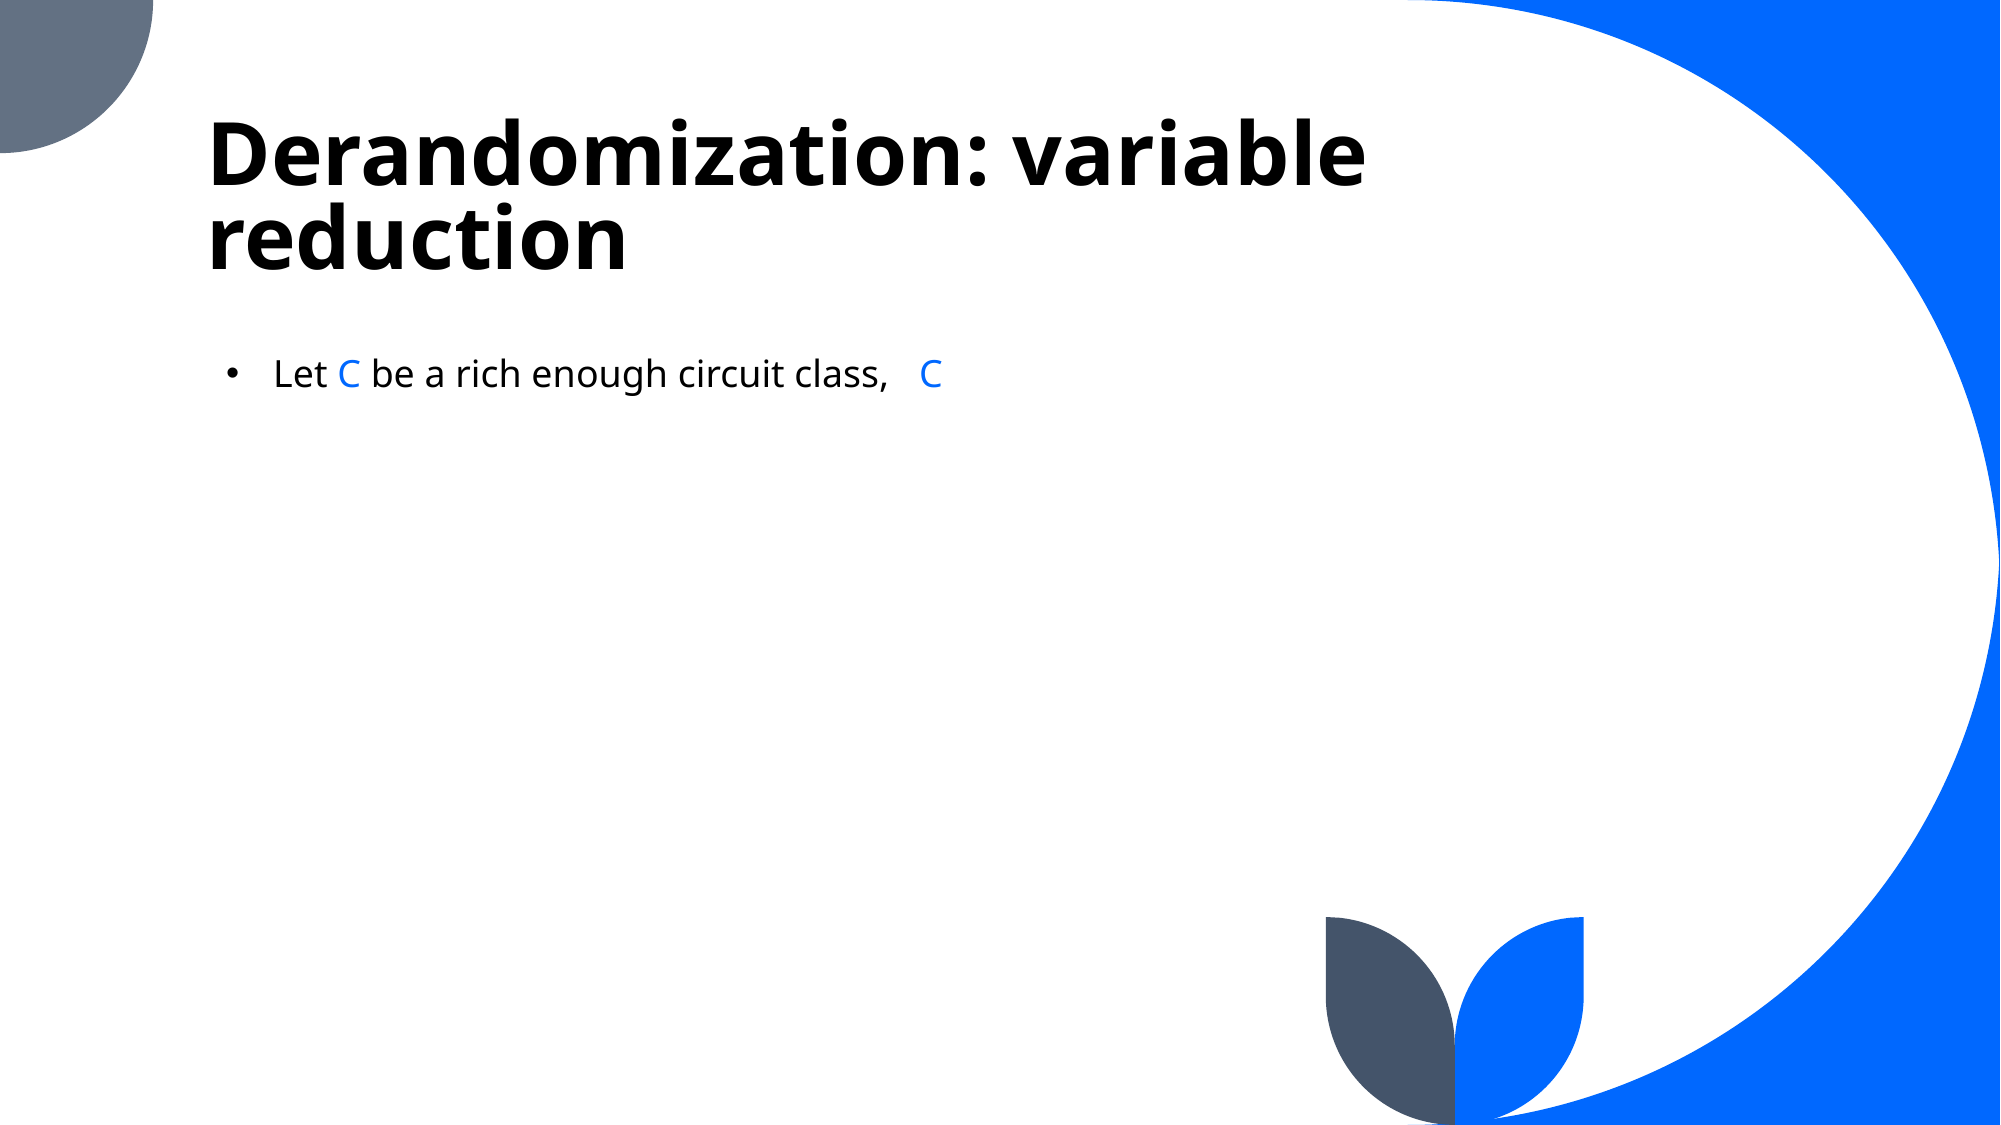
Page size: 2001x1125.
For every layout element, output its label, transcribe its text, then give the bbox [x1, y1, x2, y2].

title Derandomization: variable reduction [191, 22, 1767, 294]
